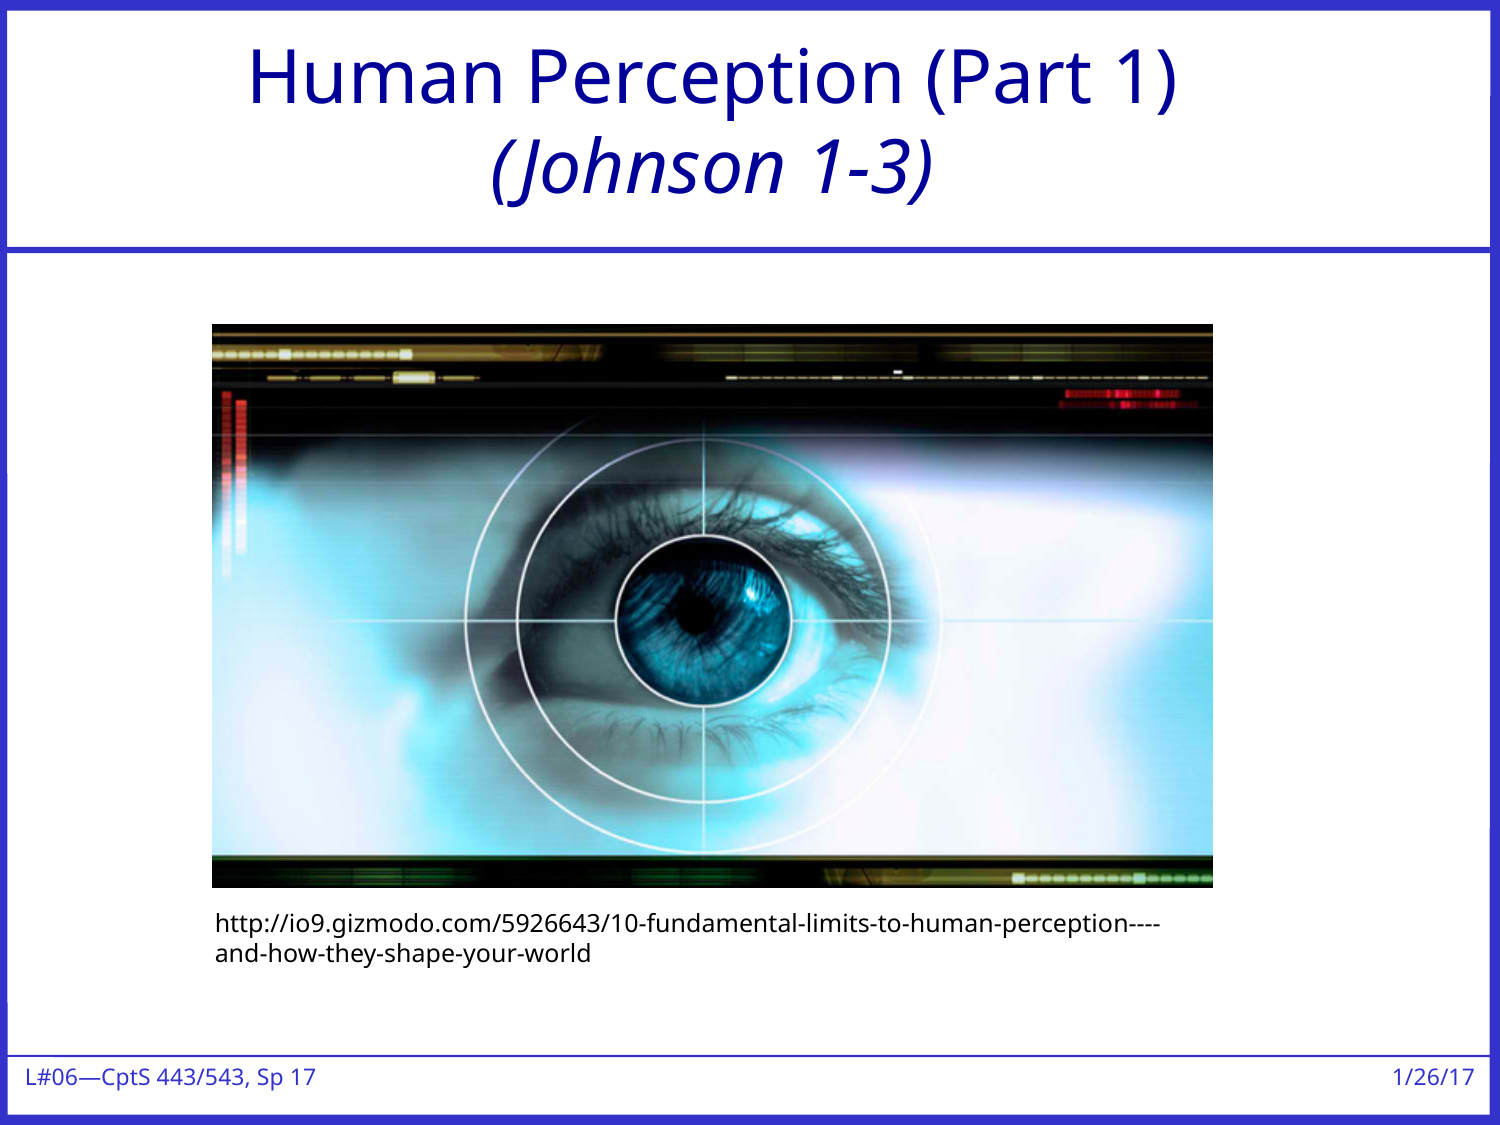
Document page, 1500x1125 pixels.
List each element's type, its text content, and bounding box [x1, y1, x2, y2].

picture [212, 324, 1213, 888]
text_box http://io9.gizmodo.com/5926643/10-fundamental-limits-to-human-perception----and-how-they-shape-your-world [200, 899, 1213, 975]
title Human Perception (Part 1) (Johnson 1-3) [0, 0, 1476, 238]
